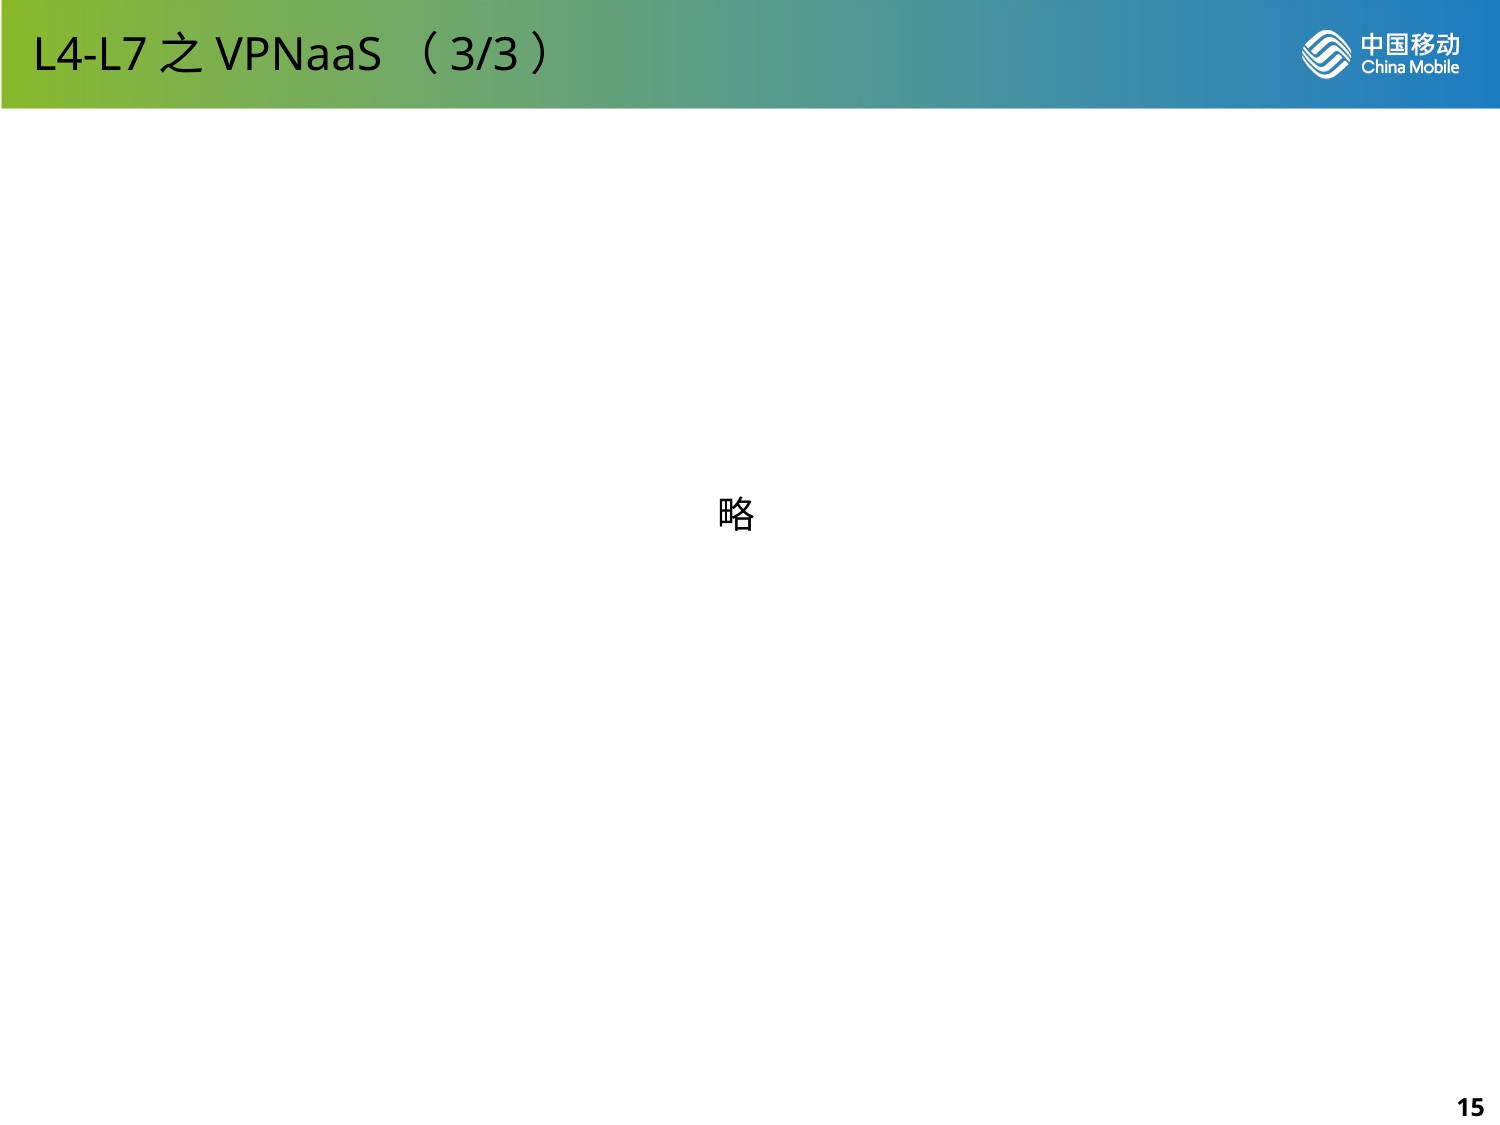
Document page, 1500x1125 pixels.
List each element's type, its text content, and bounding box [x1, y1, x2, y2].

text_box 略 [703, 483, 771, 544]
picture [0, 0, 1500, 1125]
title L4-L7之VPNaaS（3/3） [17, 11, 1312, 94]
